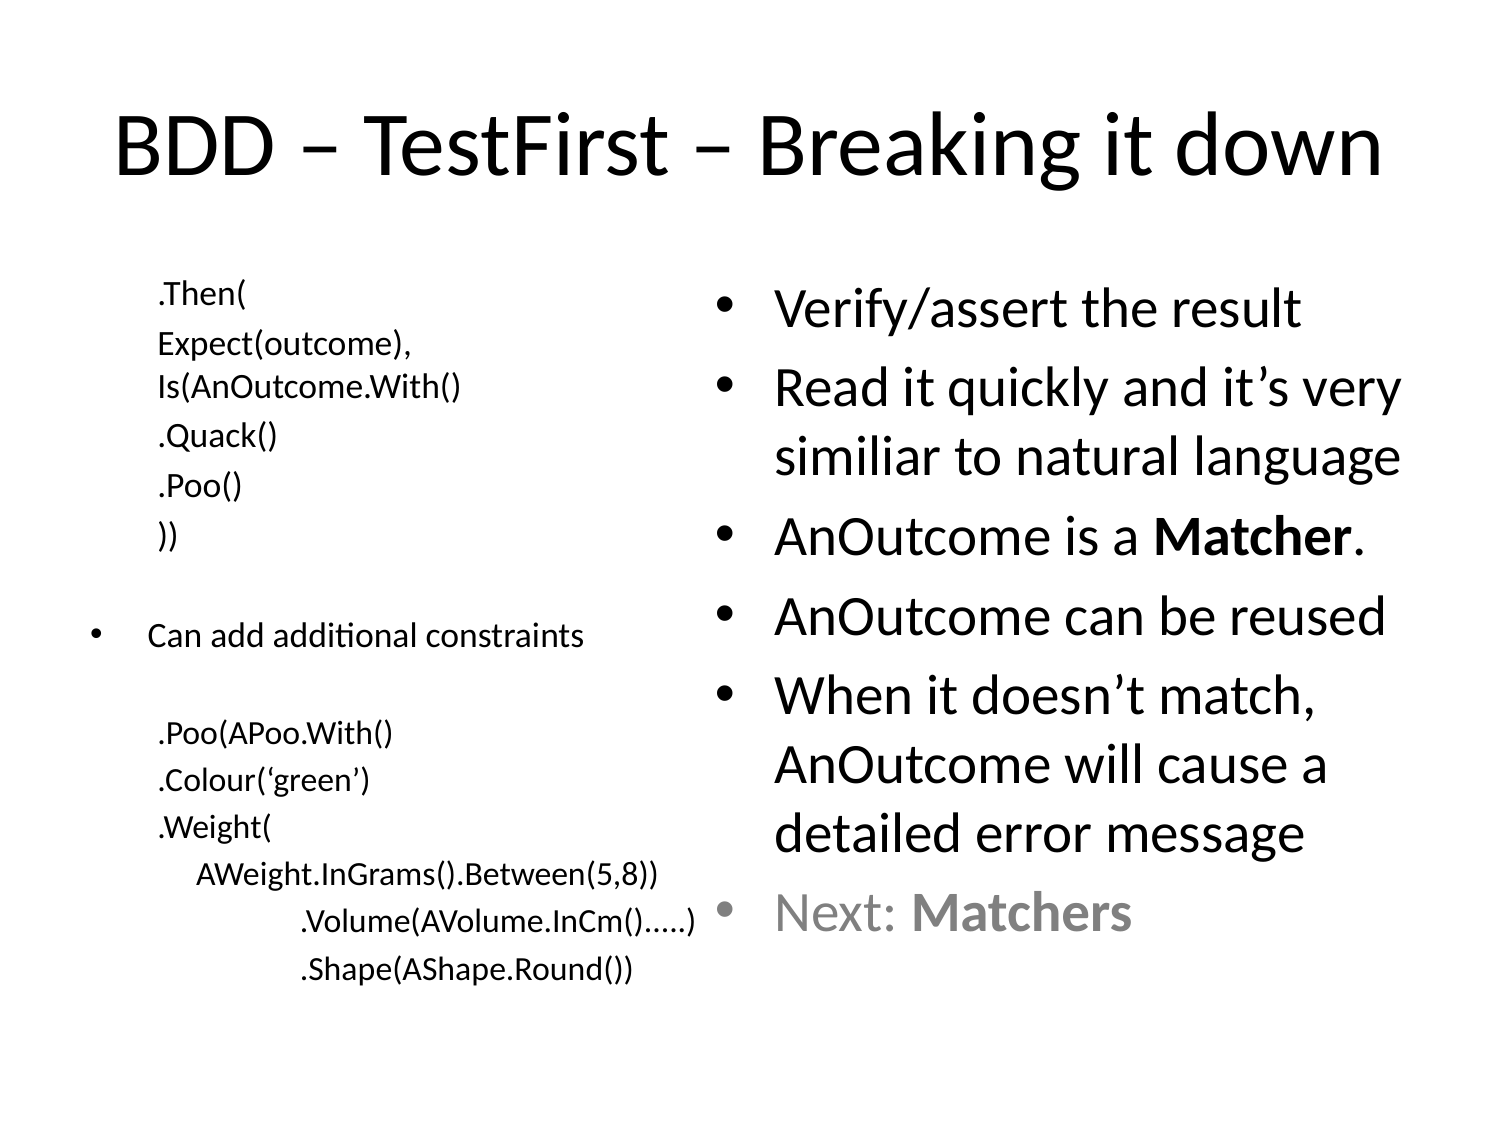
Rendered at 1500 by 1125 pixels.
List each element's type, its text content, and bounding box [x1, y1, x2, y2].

list Verify/assert the result Read it quickly and it’s very similiar to natural language AnOutcome is a Matcher. AnOutcome can be reused When it doesn’t match, AnOutcome will cause a detailed error message Next: Matchers [699, 262, 1425, 1005]
list .Then( Expect(outcome), Is(AnOutcome.With() .Quack() .Poo() )) Can add additional constraints .Poo(APoo.With() .Colour(‘green’) .Weight( AWeight.InGrams().Between(5,8)) .Volume(AVolume.InCm().....) .Shape(AShape.Round()) [75, 262, 699, 1005]
title BDD – TestFirst – Breaking it down [75, 45, 1425, 233]
